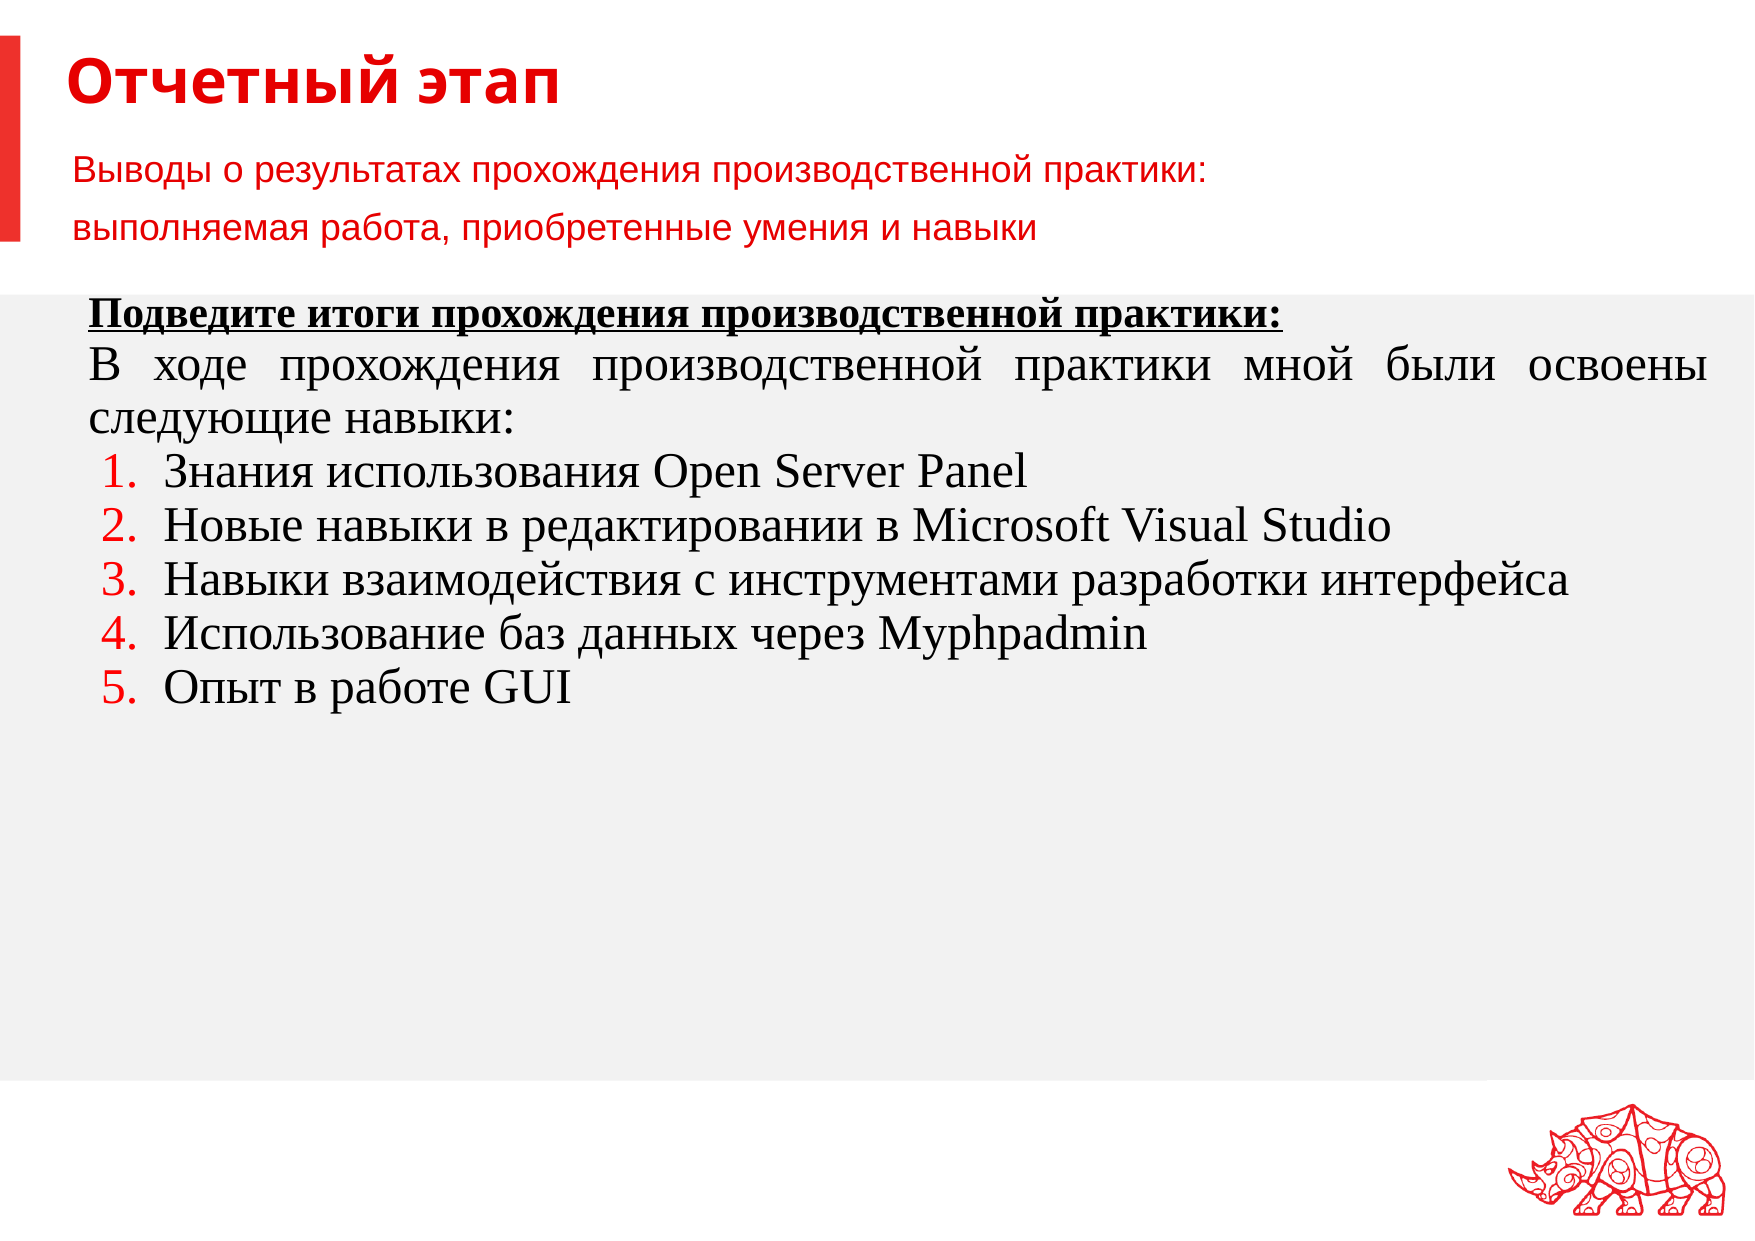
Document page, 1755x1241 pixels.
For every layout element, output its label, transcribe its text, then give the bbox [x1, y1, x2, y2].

picture [1487, 1080, 1755, 1229]
list Подведите итоги прохождения производственной практики: В ходе прохождения производственной практики мной были освоены следующие навыки: Знания использования Open Server Panel Новые навыки в редактировании в Microsoft Visual Studio Навыки взаимодействия с инструментами разработки интерфейса Использование баз данных через Myphpadmin Опыт в работе GUI [71, 280, 1726, 479]
list Выводы о результатах прохождения производственной практики: выполняемая работа, приобретенные умения и навыки [40, 114, 1653, 284]
title Отчетный этап [65, 49, 1732, 301]
